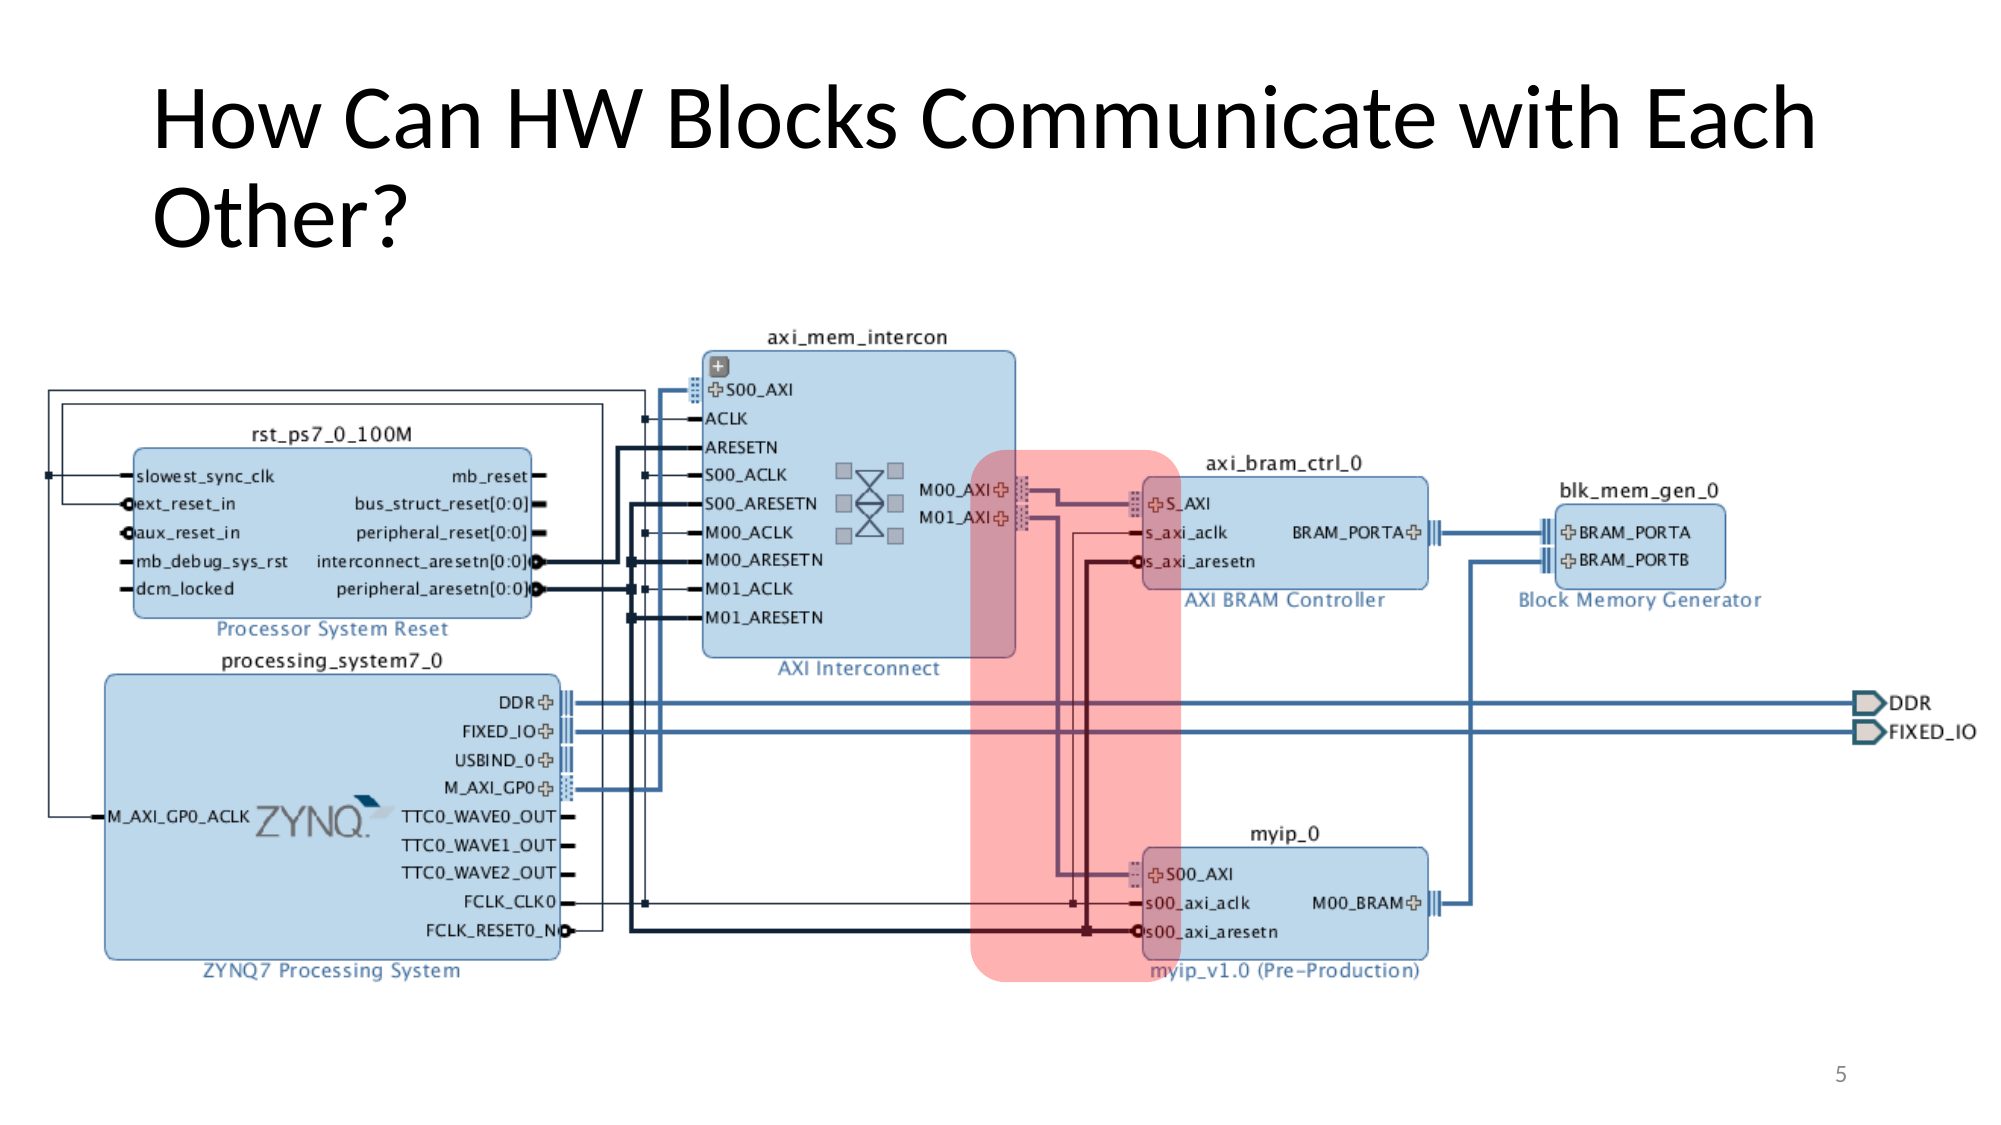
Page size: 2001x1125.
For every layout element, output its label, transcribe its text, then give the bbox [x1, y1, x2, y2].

title How Can HW Blocks Communicate with Each Other? [137, 59, 1863, 278]
picture [27, 320, 1986, 1014]
slide_number 5 [1412, 1042, 1863, 1103]
